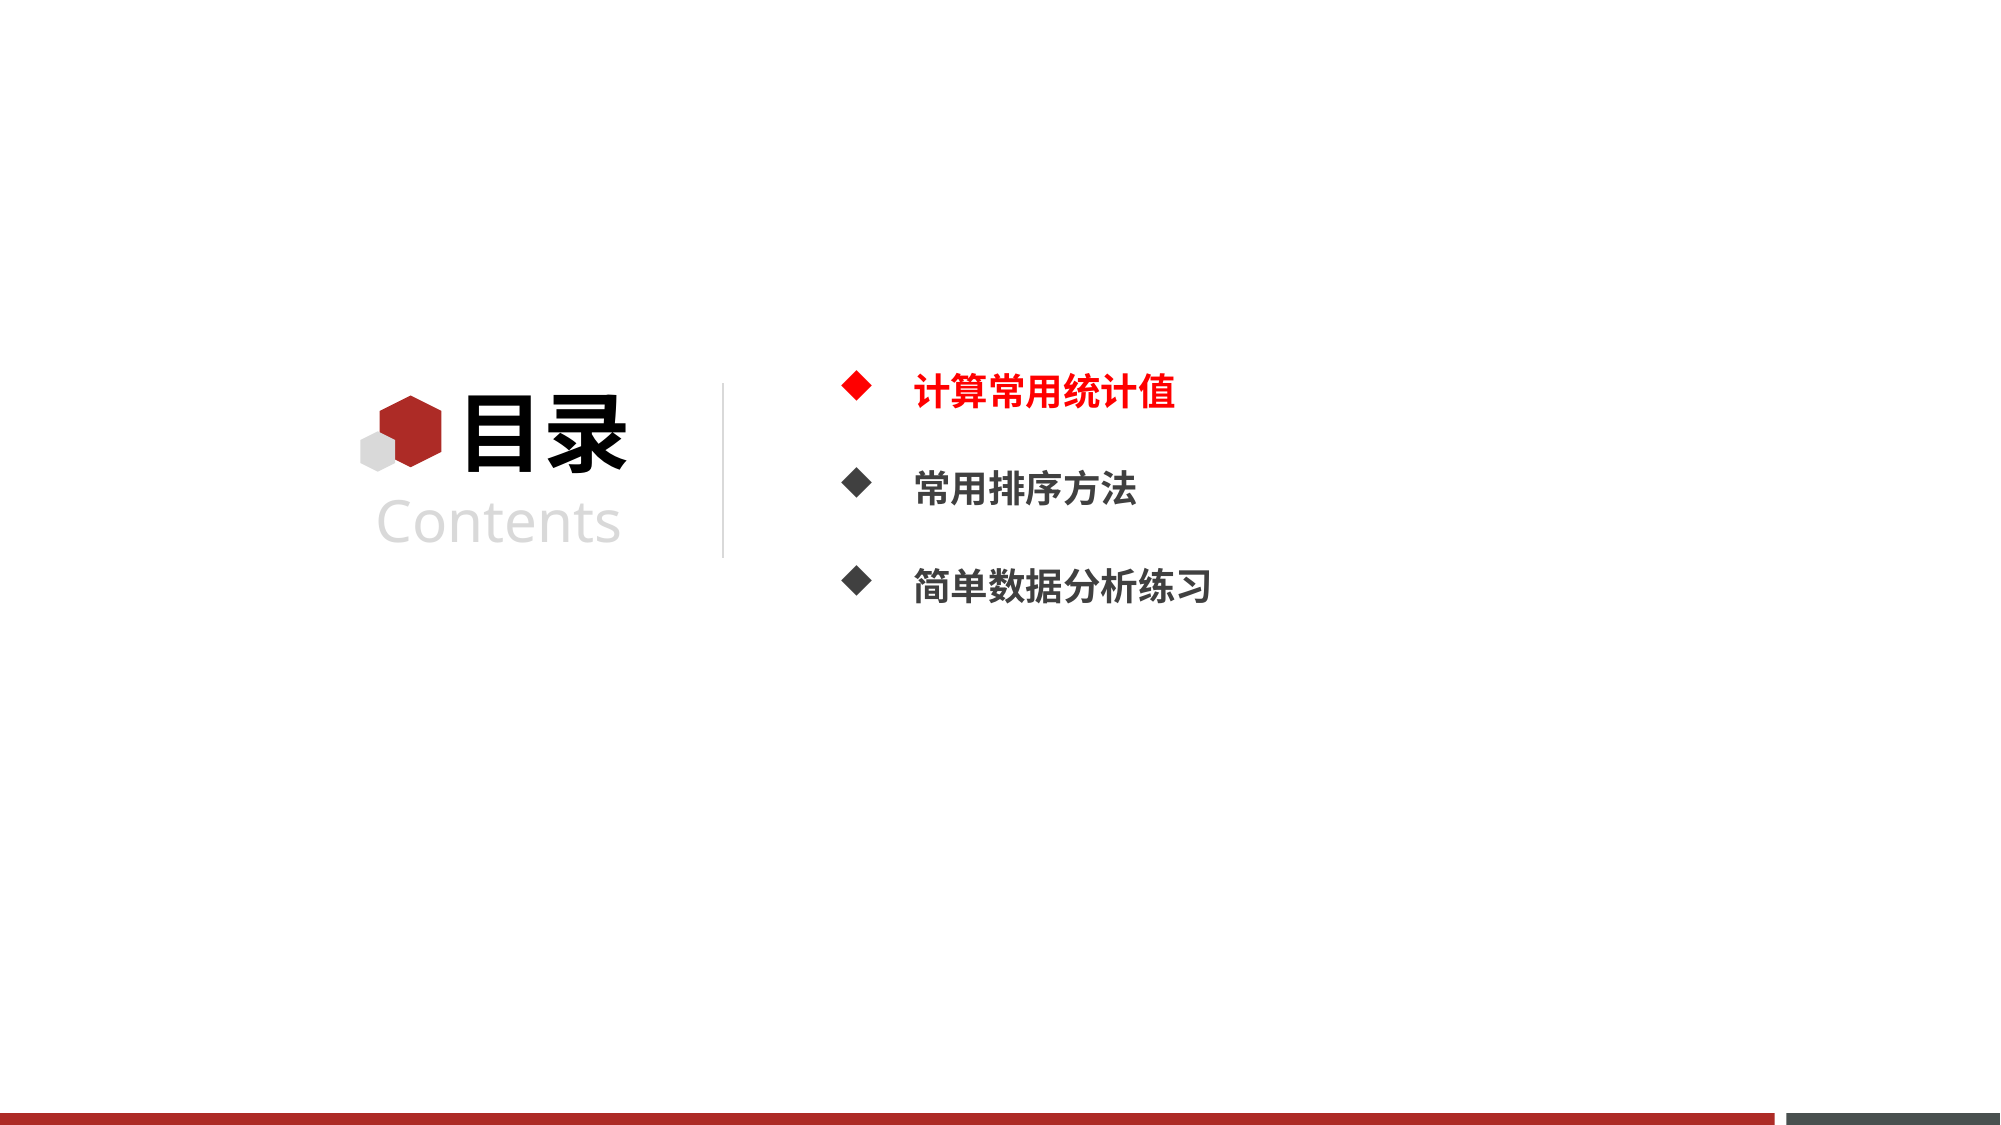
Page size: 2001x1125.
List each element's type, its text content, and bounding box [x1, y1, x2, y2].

list 计算常用统计值 常用排序方法 简单数据分析练习 [823, 165, 1804, 864]
